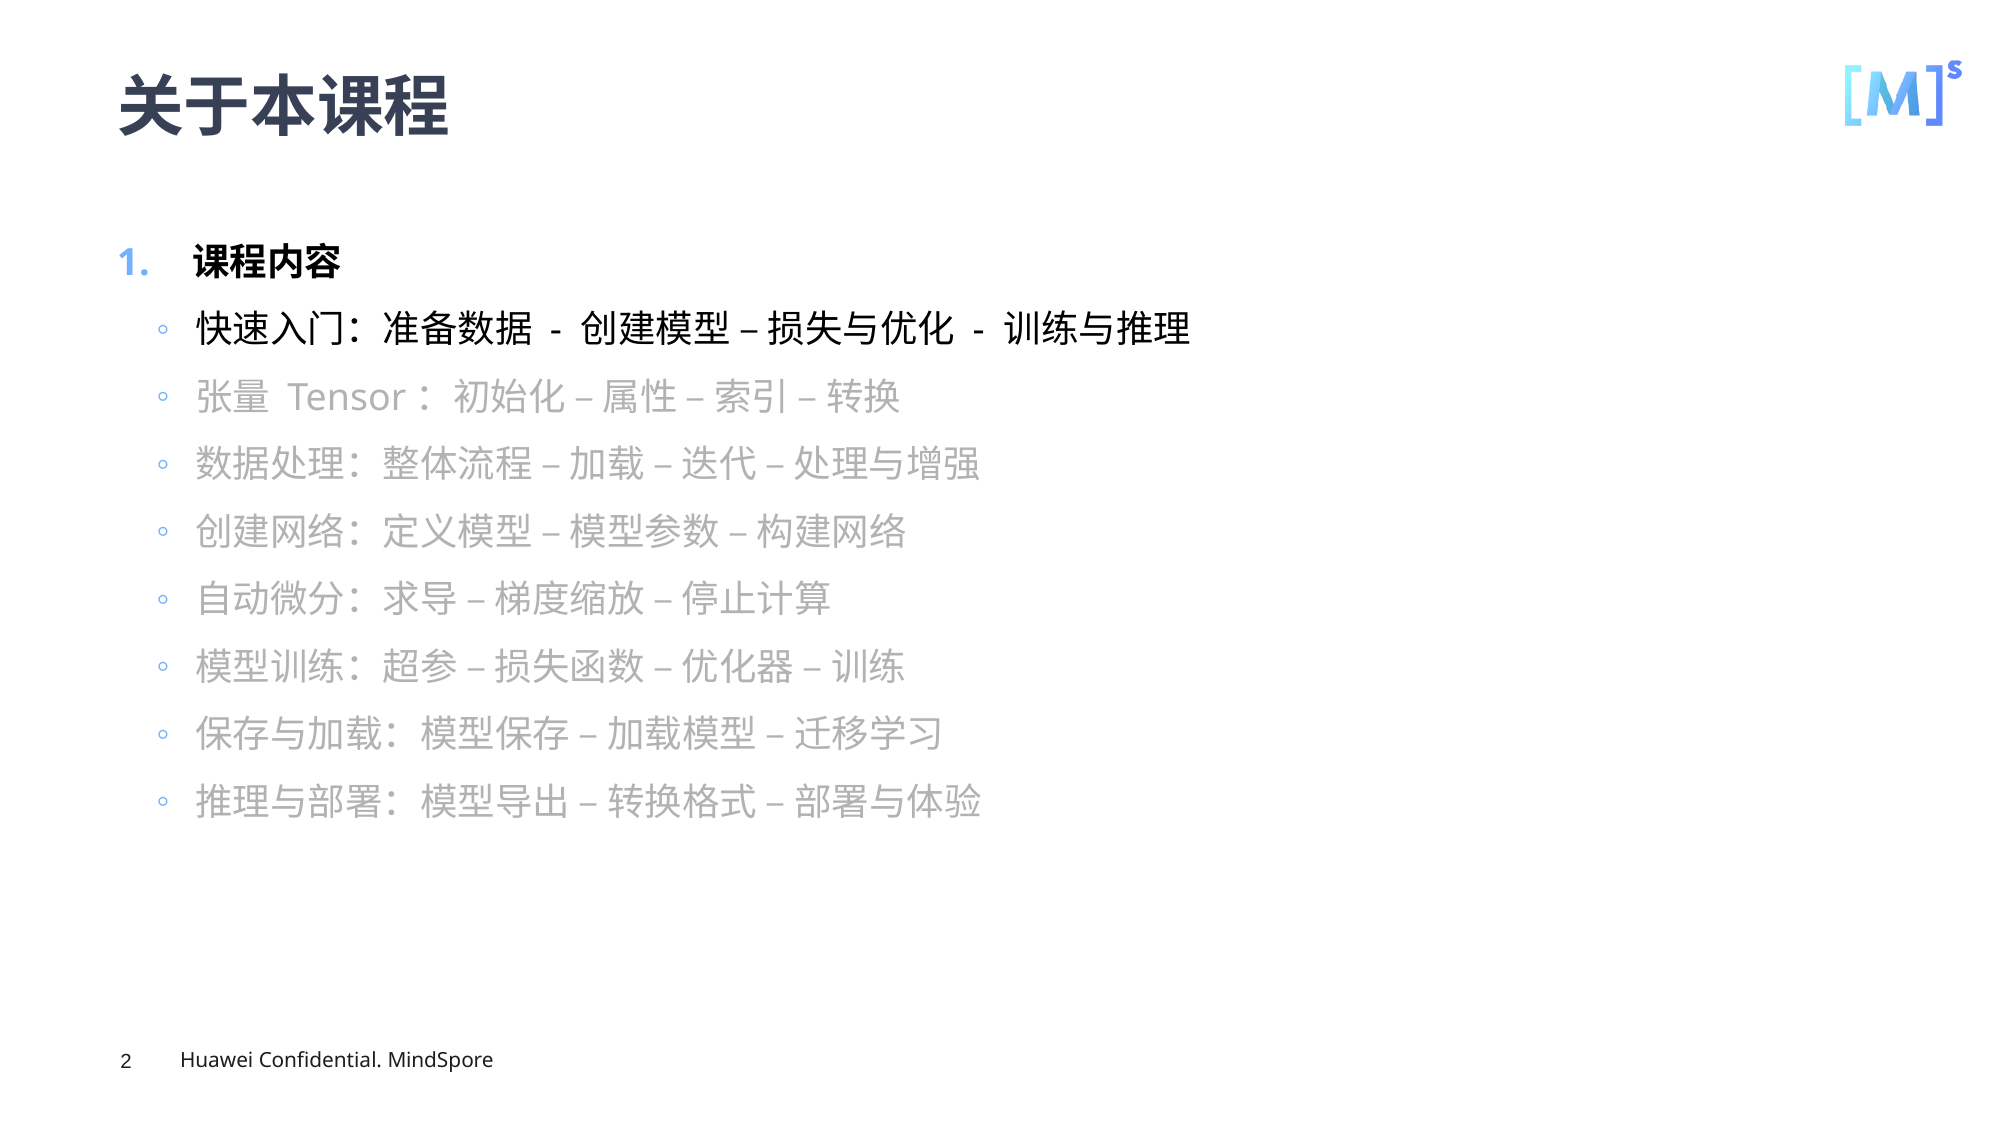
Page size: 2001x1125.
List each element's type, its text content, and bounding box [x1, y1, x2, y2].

title 关于本课程 [102, 56, 1901, 154]
picture [1827, 50, 1967, 138]
list 课程内容 快速入门：准备数据 - 创建模型 – 损失与优化 - 训练与推理 张量 Tensor：初始化 – 属性 – 索引 – 转换 数据处理：整体流程 – 加载 – 迭代 – 处理与增强 创建网络：定义模型 – 模型参数 – 构建网络 自动微分：求导 – 梯度缩放 – 停止计算 模型训练：超参 – 损失函数 – 优化器 – 训练 保存与加载：模型保存 – 加载模型 – 迁移学习 推理与部署：模型导出 – 转换格式 – 部署与体验 [102, 208, 1901, 951]
